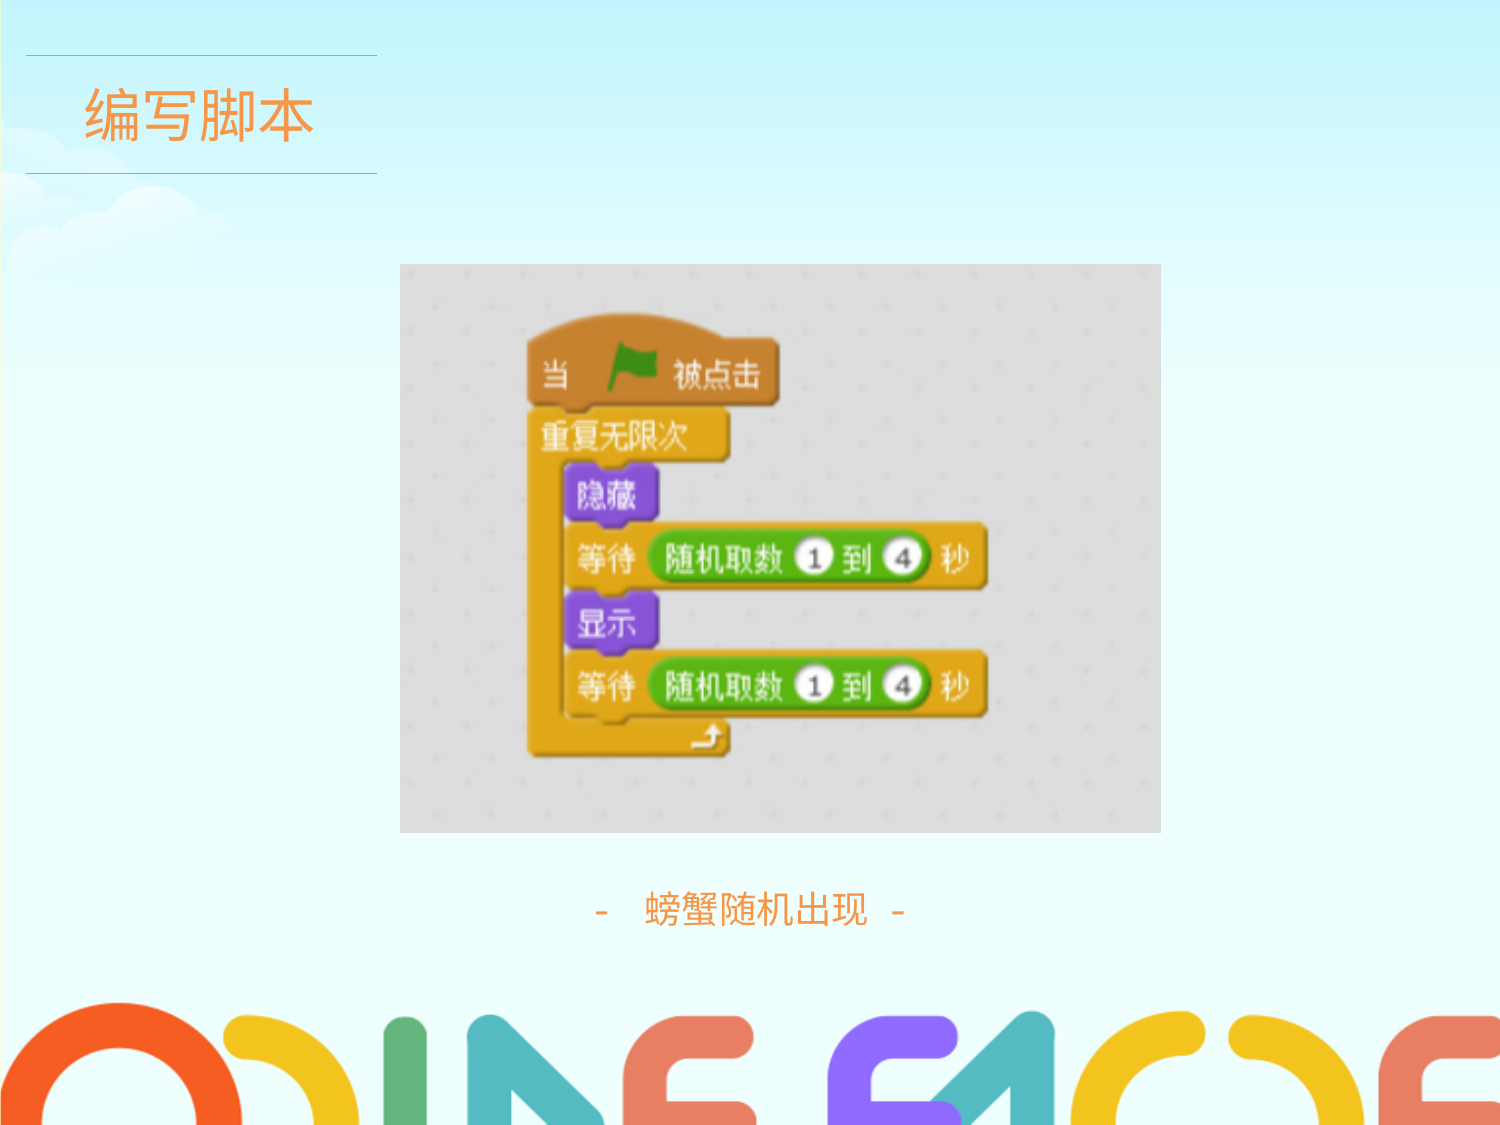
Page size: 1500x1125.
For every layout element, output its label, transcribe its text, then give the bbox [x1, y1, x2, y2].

picture [0, 939, 1500, 1125]
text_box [0, 55, 401, 174]
picture [0, 0, 1500, 834]
text_box - 螃蟹随机出现 - [0, 833, 1500, 939]
